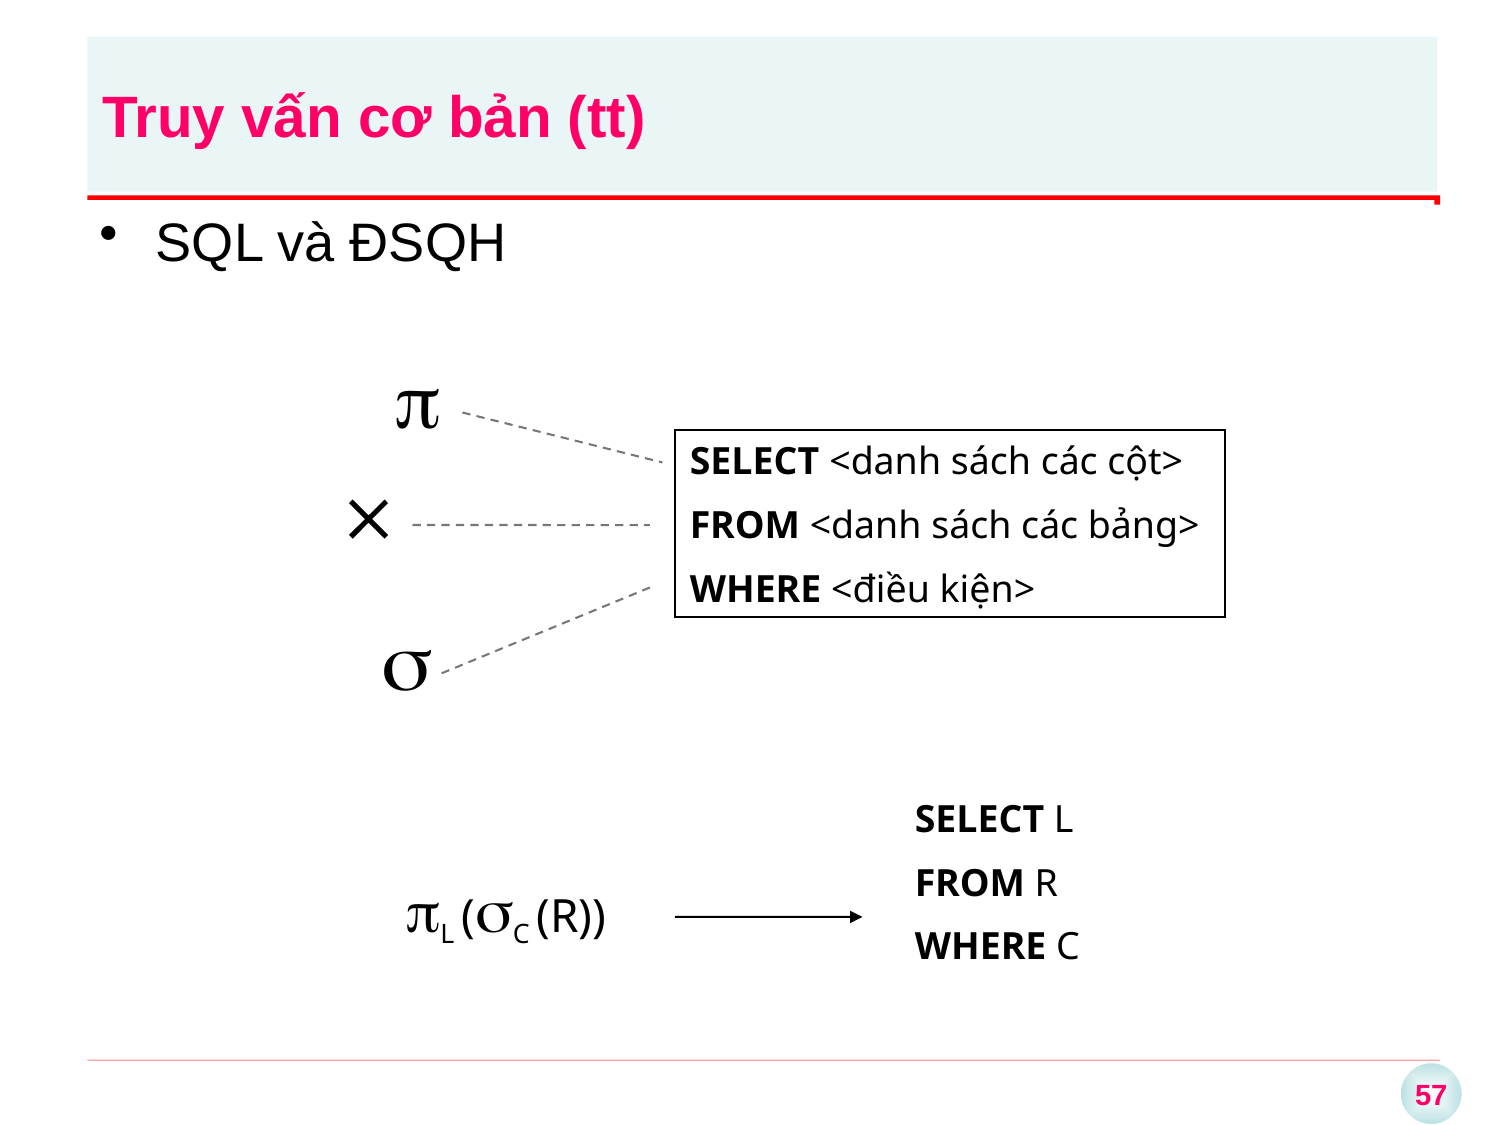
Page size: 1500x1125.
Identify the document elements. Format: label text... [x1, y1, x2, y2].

text_box  [337, 600, 475, 715]
text_box SELECT L FROM R WHERE C [899, 787, 1138, 975]
text_box [674, 910, 863, 924]
text_box  [299, 467, 438, 557]
list SQL và ĐSQH [84, 200, 1435, 1038]
text_box L (C (R)) [349, 862, 663, 957]
text_box  [349, 337, 488, 453]
text_box [74, 1049, 988, 1125]
text_box SELECT <danh sách các cột> FROM <danh sách các bảng> WHERE <điều kiện> [675, 430, 1225, 618]
text_box Truy vấn cơ bản (tt) [87, 36, 1438, 192]
